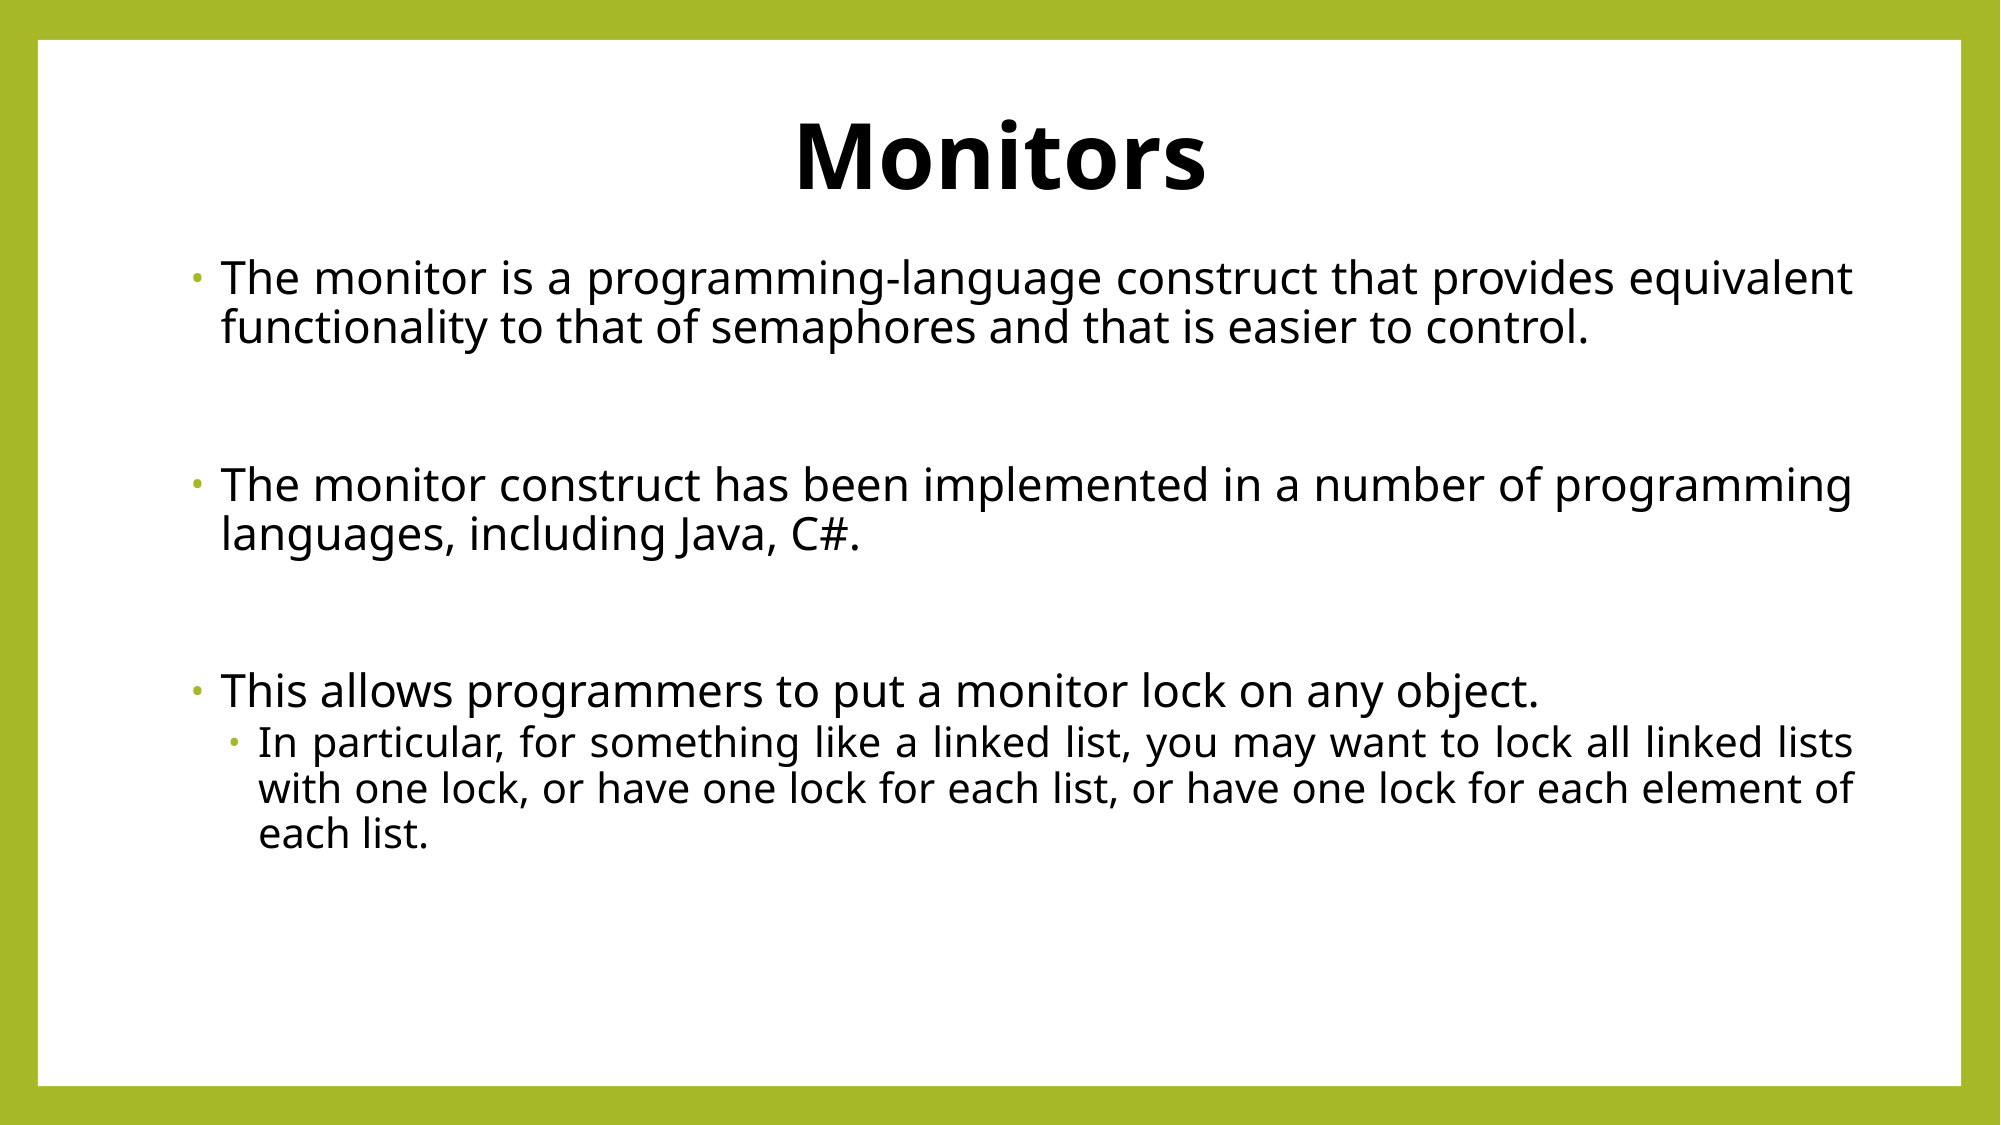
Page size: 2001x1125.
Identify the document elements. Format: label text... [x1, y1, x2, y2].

title Monitors [358, 72, 1642, 247]
list The monitor is a programming-language construct that provides equivalent functionality to that of semaphores and that is easier to control. The monitor construct has been implemented in a number of programming languages, including Java, C#. This allows programmers to put a monitor lock on any object. In particular, for something like a linked list, you may want to lock all linked lists with one lock, or have one lock for each list, or have one lock for each element of each list. [168, 247, 1870, 952]
